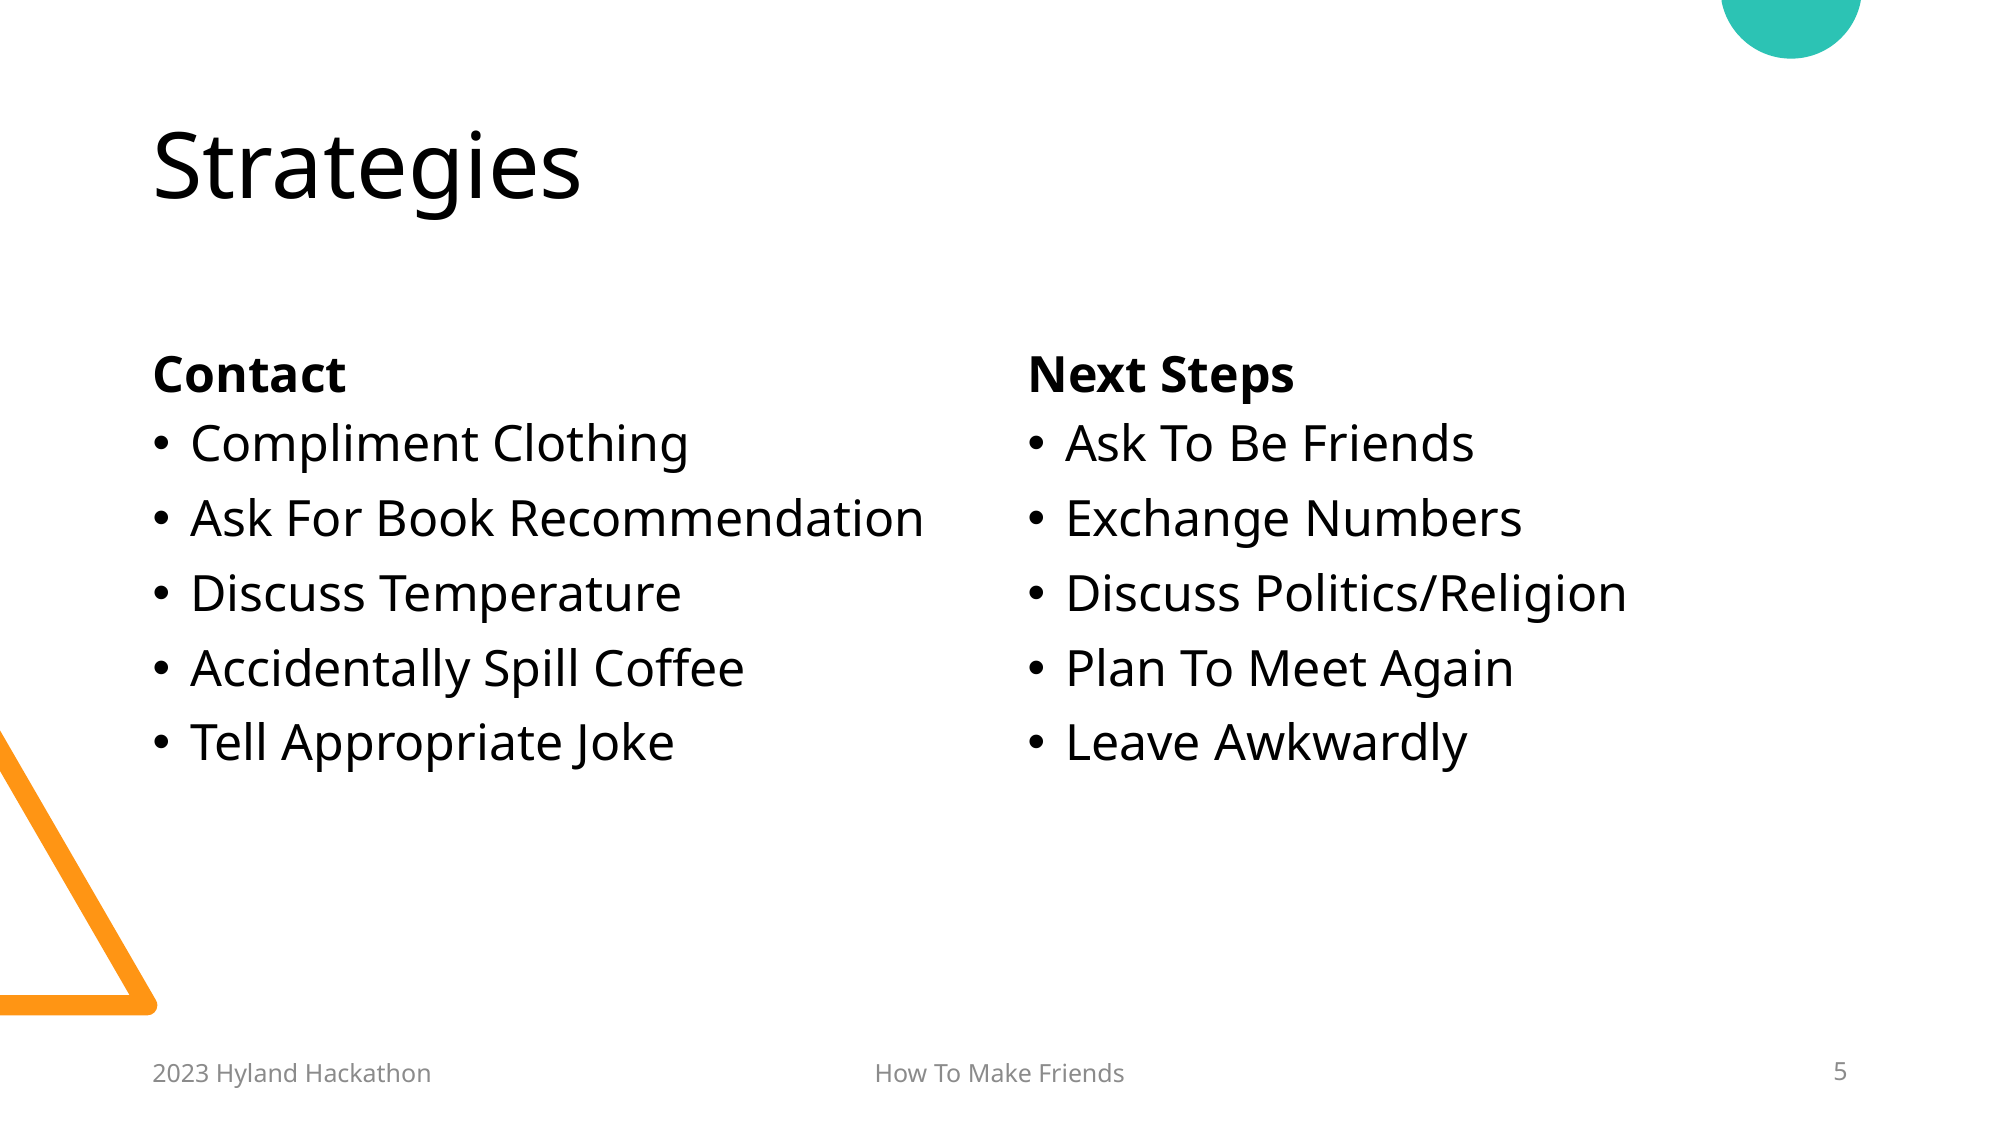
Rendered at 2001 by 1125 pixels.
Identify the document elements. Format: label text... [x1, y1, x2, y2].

slide_number 5 [1412, 1042, 1863, 1103]
list Ask To Be Friends Exchange Numbers Discuss Politics/Religion Plan To Meet Again Leave Awkwardly [1012, 410, 1863, 1016]
title Strategies [137, 59, 1863, 278]
list Contact [137, 275, 984, 410]
list Compliment Clothing Ask For Book Recommendation Discuss Temperature Accidentally Spill Coffee Tell Appropriate Joke [137, 410, 984, 1016]
list Next Steps [1012, 275, 1863, 410]
slide_number 2023 Hyland Hackathon [137, 1042, 588, 1103]
footer How To Make Friends [662, 1042, 1338, 1103]
